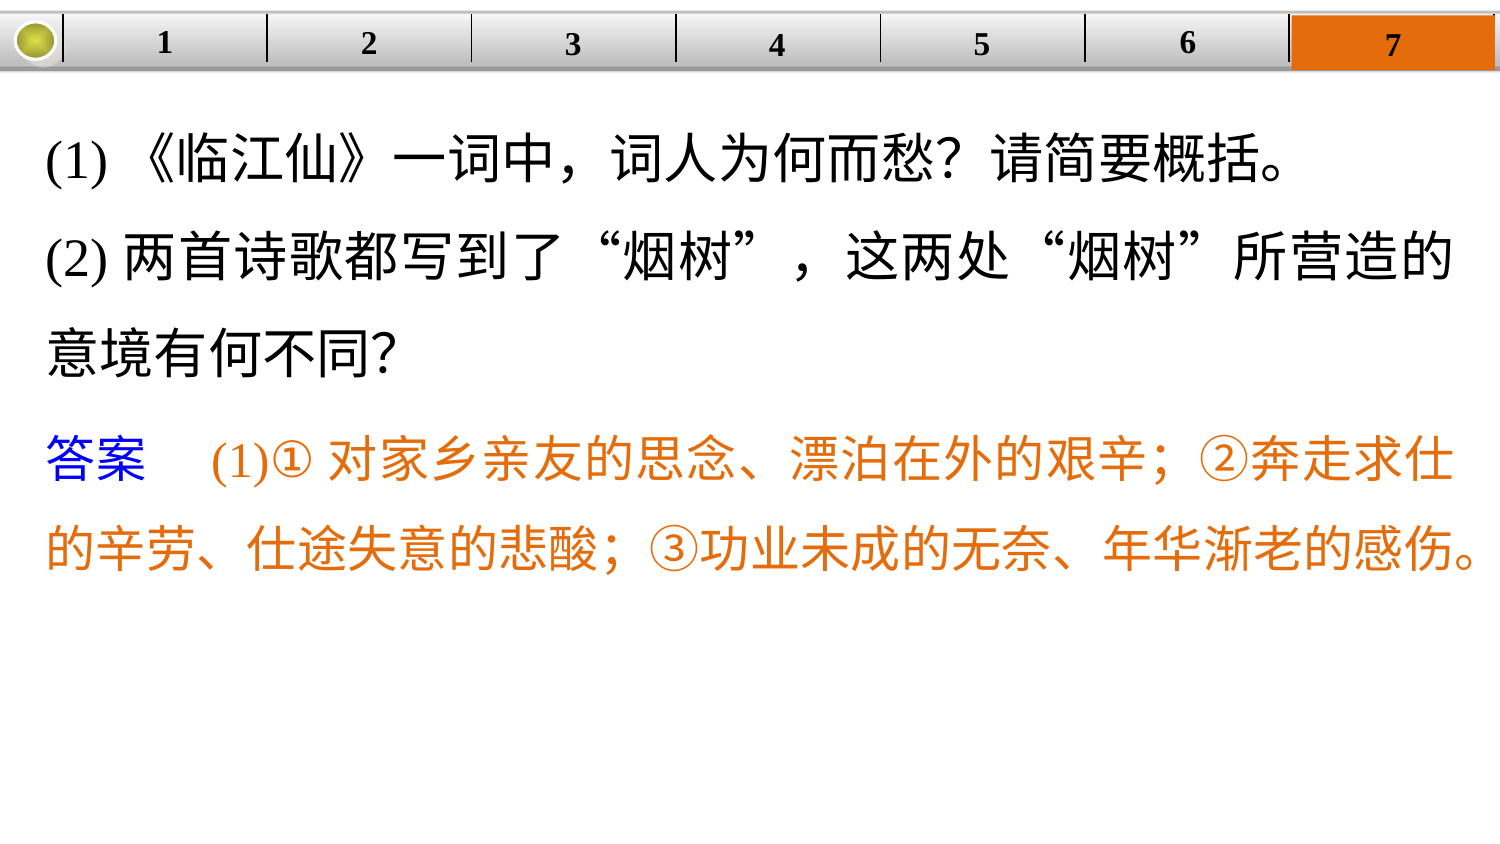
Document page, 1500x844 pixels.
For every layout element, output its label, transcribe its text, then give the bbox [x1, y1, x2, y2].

text_box 1 [63, 13, 267, 68]
text_box [0, 12, 1500, 66]
text_box 2 [267, 13, 471, 69]
text_box 答案 (1)①对家乡亲友的思念、漂泊在外的艰辛；②奔走求仕的辛劳、仕途失意的悲酸；③功业未成的无奈、年华渐老的感伤。 [30, 390, 1470, 585]
text_box 4 [675, 15, 879, 71]
text_box [15, 21, 56, 60]
text_box (1)《临江仙》一词中，词人为何而愁？请简要概括。 (2)两首诗歌都写到了“烟树”，这两处“烟树”所营造的意境有何不同？ [30, 84, 1470, 390]
text_box 7 [1291, 15, 1495, 71]
text_box 3 [471, 14, 675, 70]
text_box 6 [1086, 13, 1290, 68]
text_box 5 [880, 15, 1084, 70]
